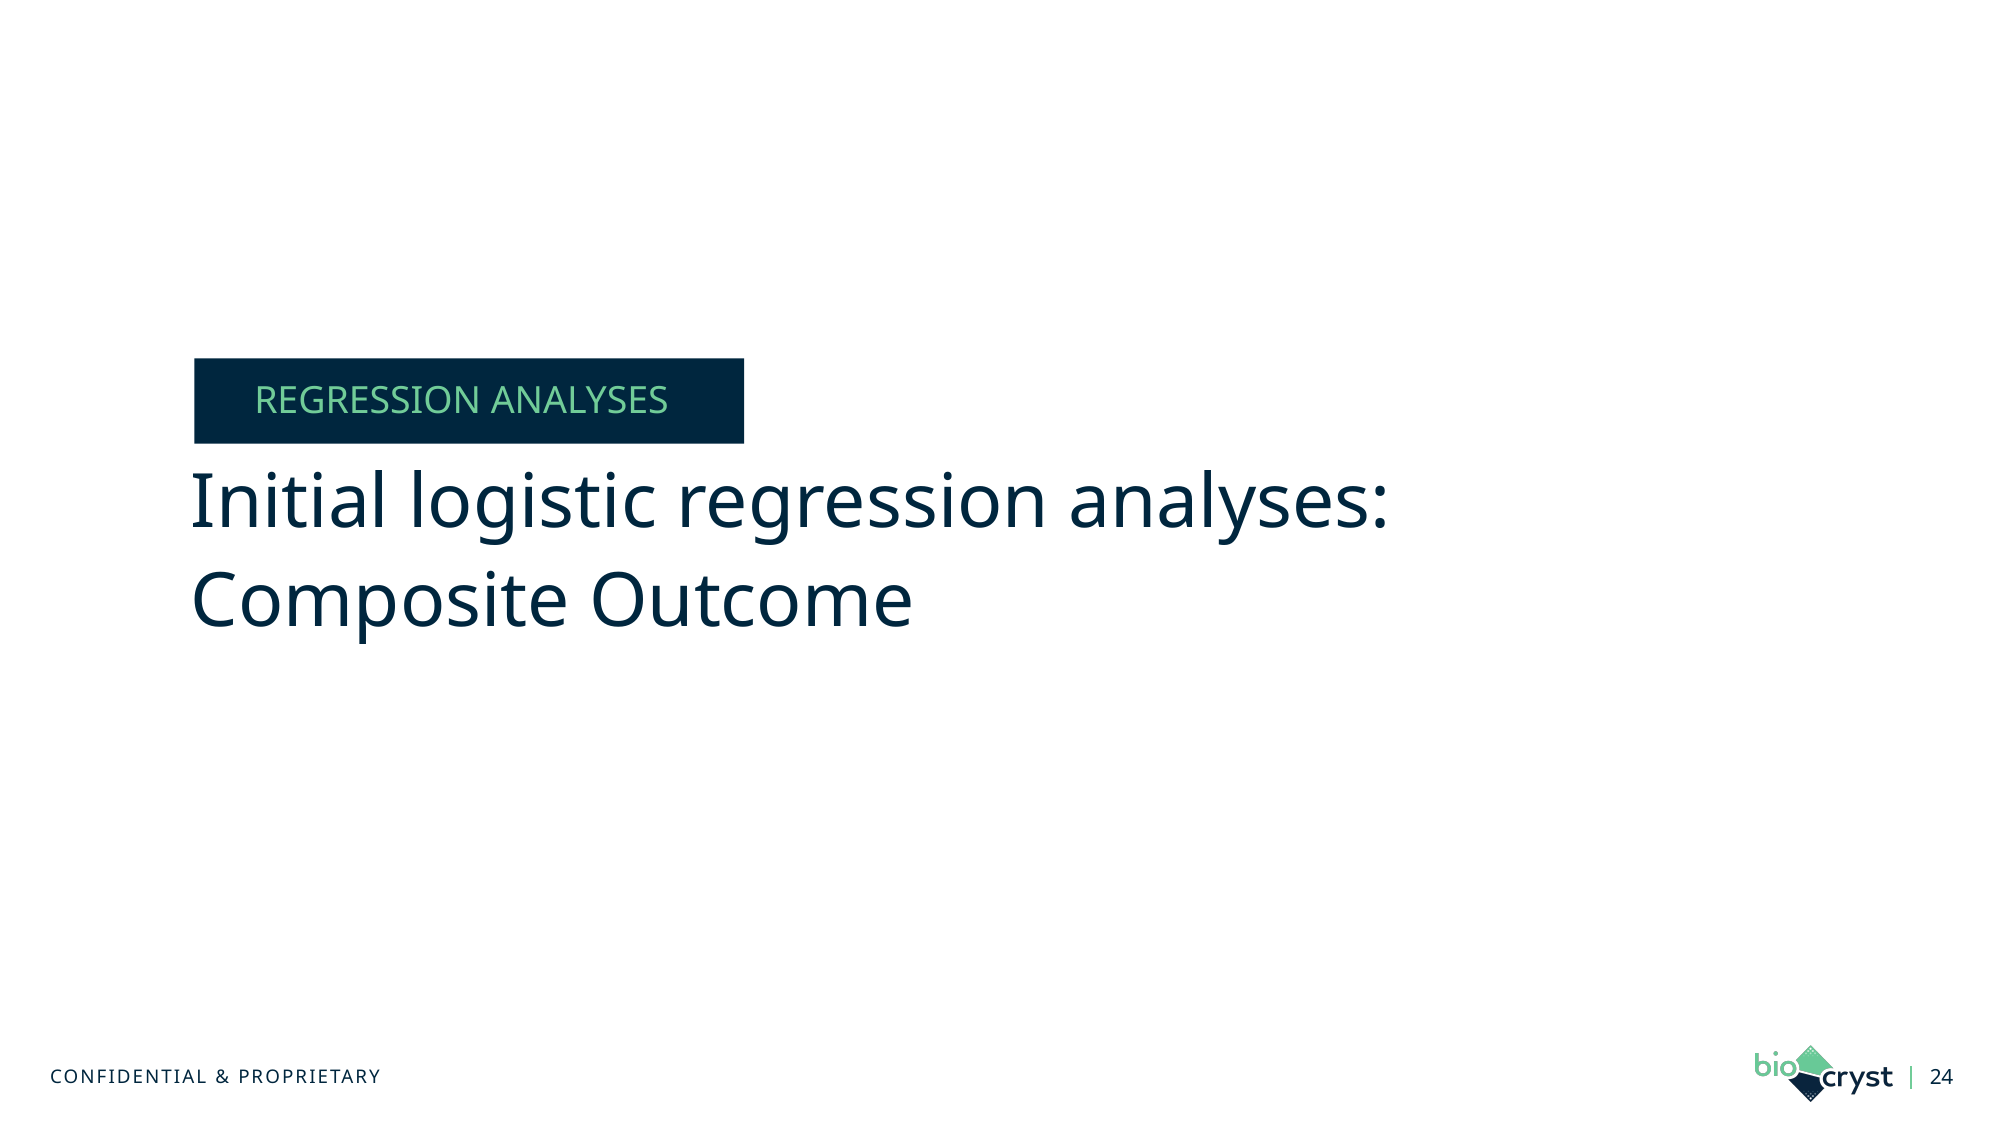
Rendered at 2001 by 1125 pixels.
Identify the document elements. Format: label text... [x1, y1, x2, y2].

text_box CONFIDENTIAL & PROPRIETARY [50, 1050, 507, 1088]
title REGRESSION ANALYSES [194, 358, 745, 443]
list Initial logistic regression analyses: Composite Outcome [190, 443, 1508, 728]
picture [1755, 1045, 1893, 1102]
slide_number 24 [1929, 1047, 2000, 1108]
